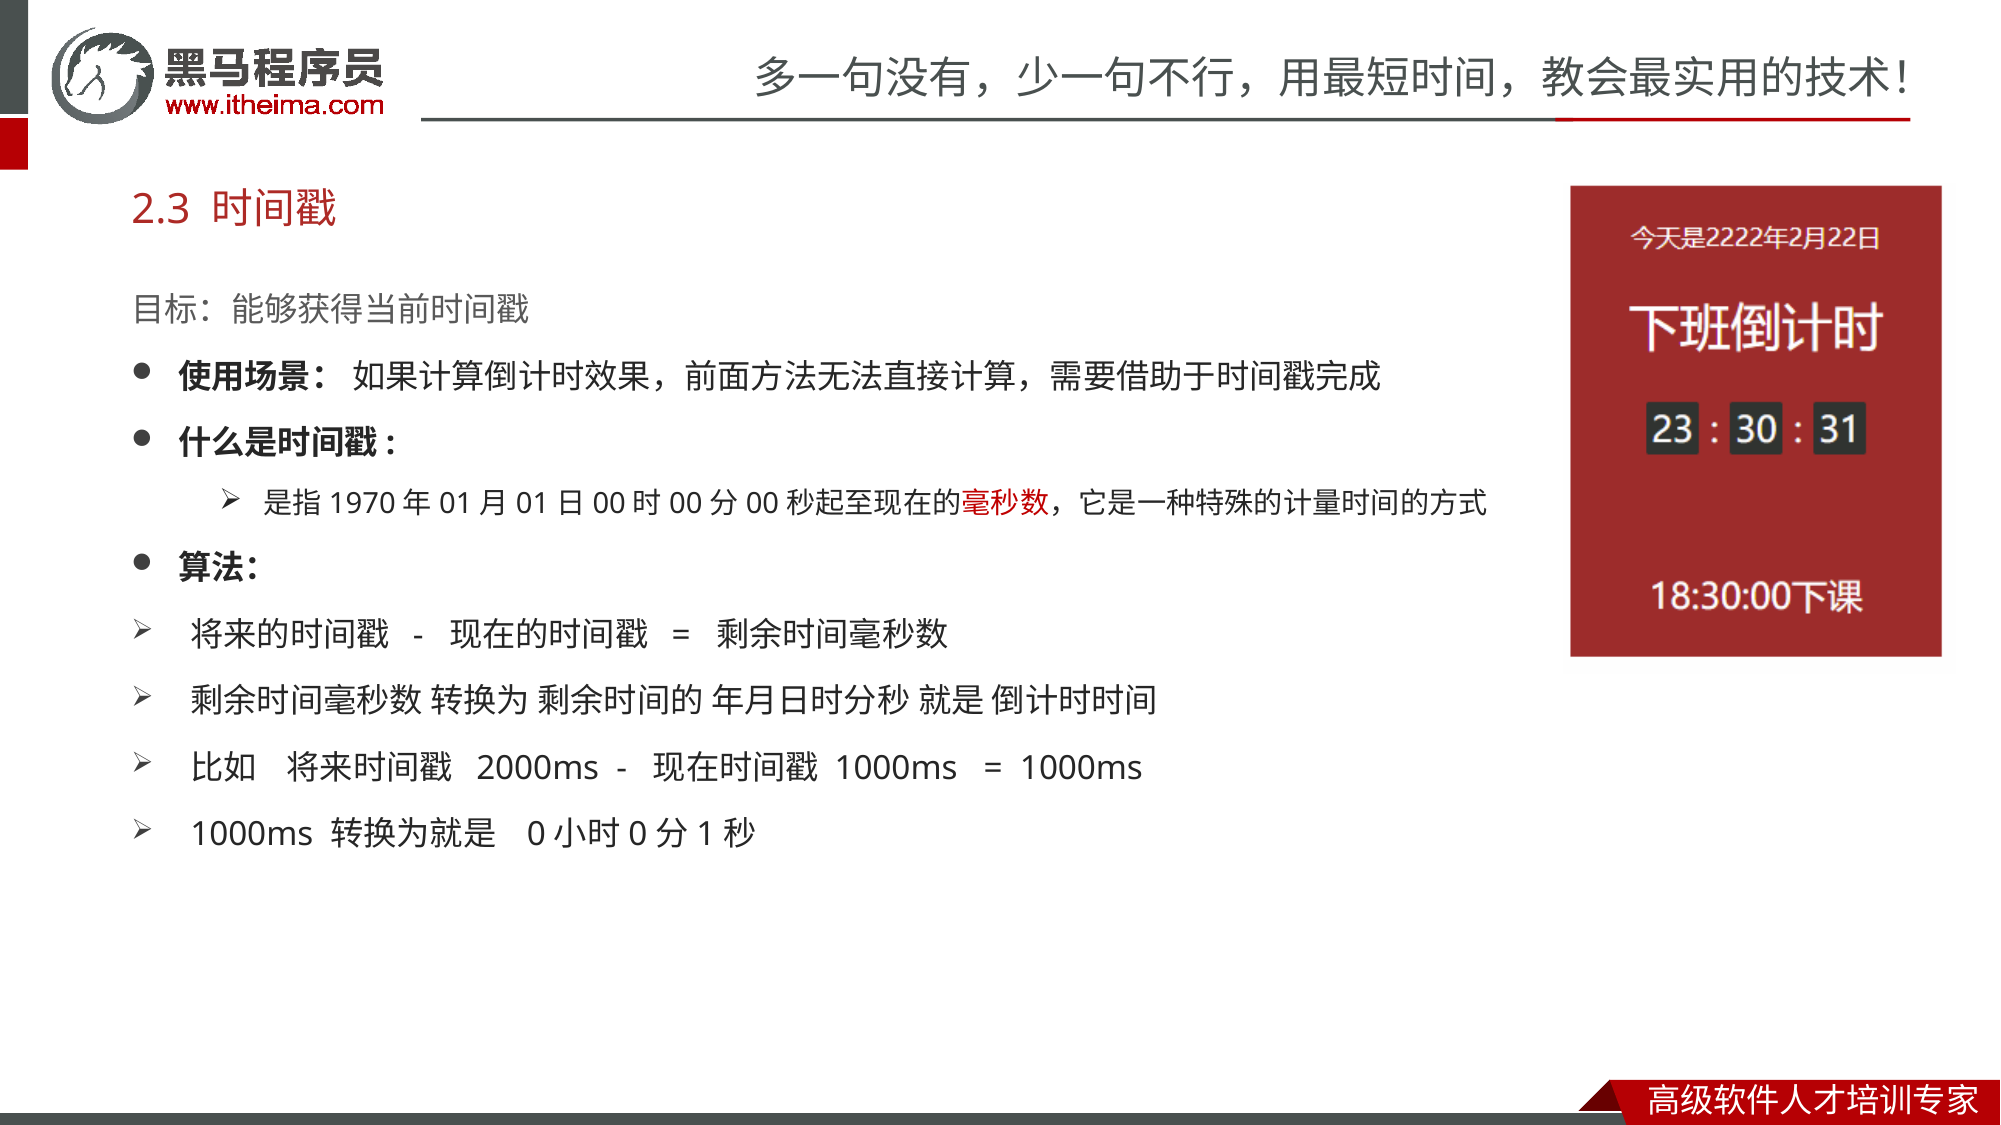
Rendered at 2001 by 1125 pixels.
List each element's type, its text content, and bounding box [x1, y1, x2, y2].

picture [1563, 183, 1956, 674]
picture [50, 26, 384, 125]
list 目标：能够获得当前时间戳 使用场景： 如果计算倒计时效果，前面方法无法直接计算，需要借助于时间戳完成 什么是时间戳: 是指1970年01月01日00时00分00秒起至现在的毫秒数，它是一种特殊的计量时间的方式 算法： 将来的时间戳 - 现在的时间戳 = 剩余时间毫秒数 剩余时间毫秒数 转换为 剩余时间的 年月日时分秒 就是 倒计时时间 比如 将来时间戳 2000ms - 现在时间戳 1000ms = 1000ms 1000ms 转换为就是 0小时0分1秒 [116, 261, 1876, 1008]
title 2.3 时间戳 [116, 164, 1880, 250]
